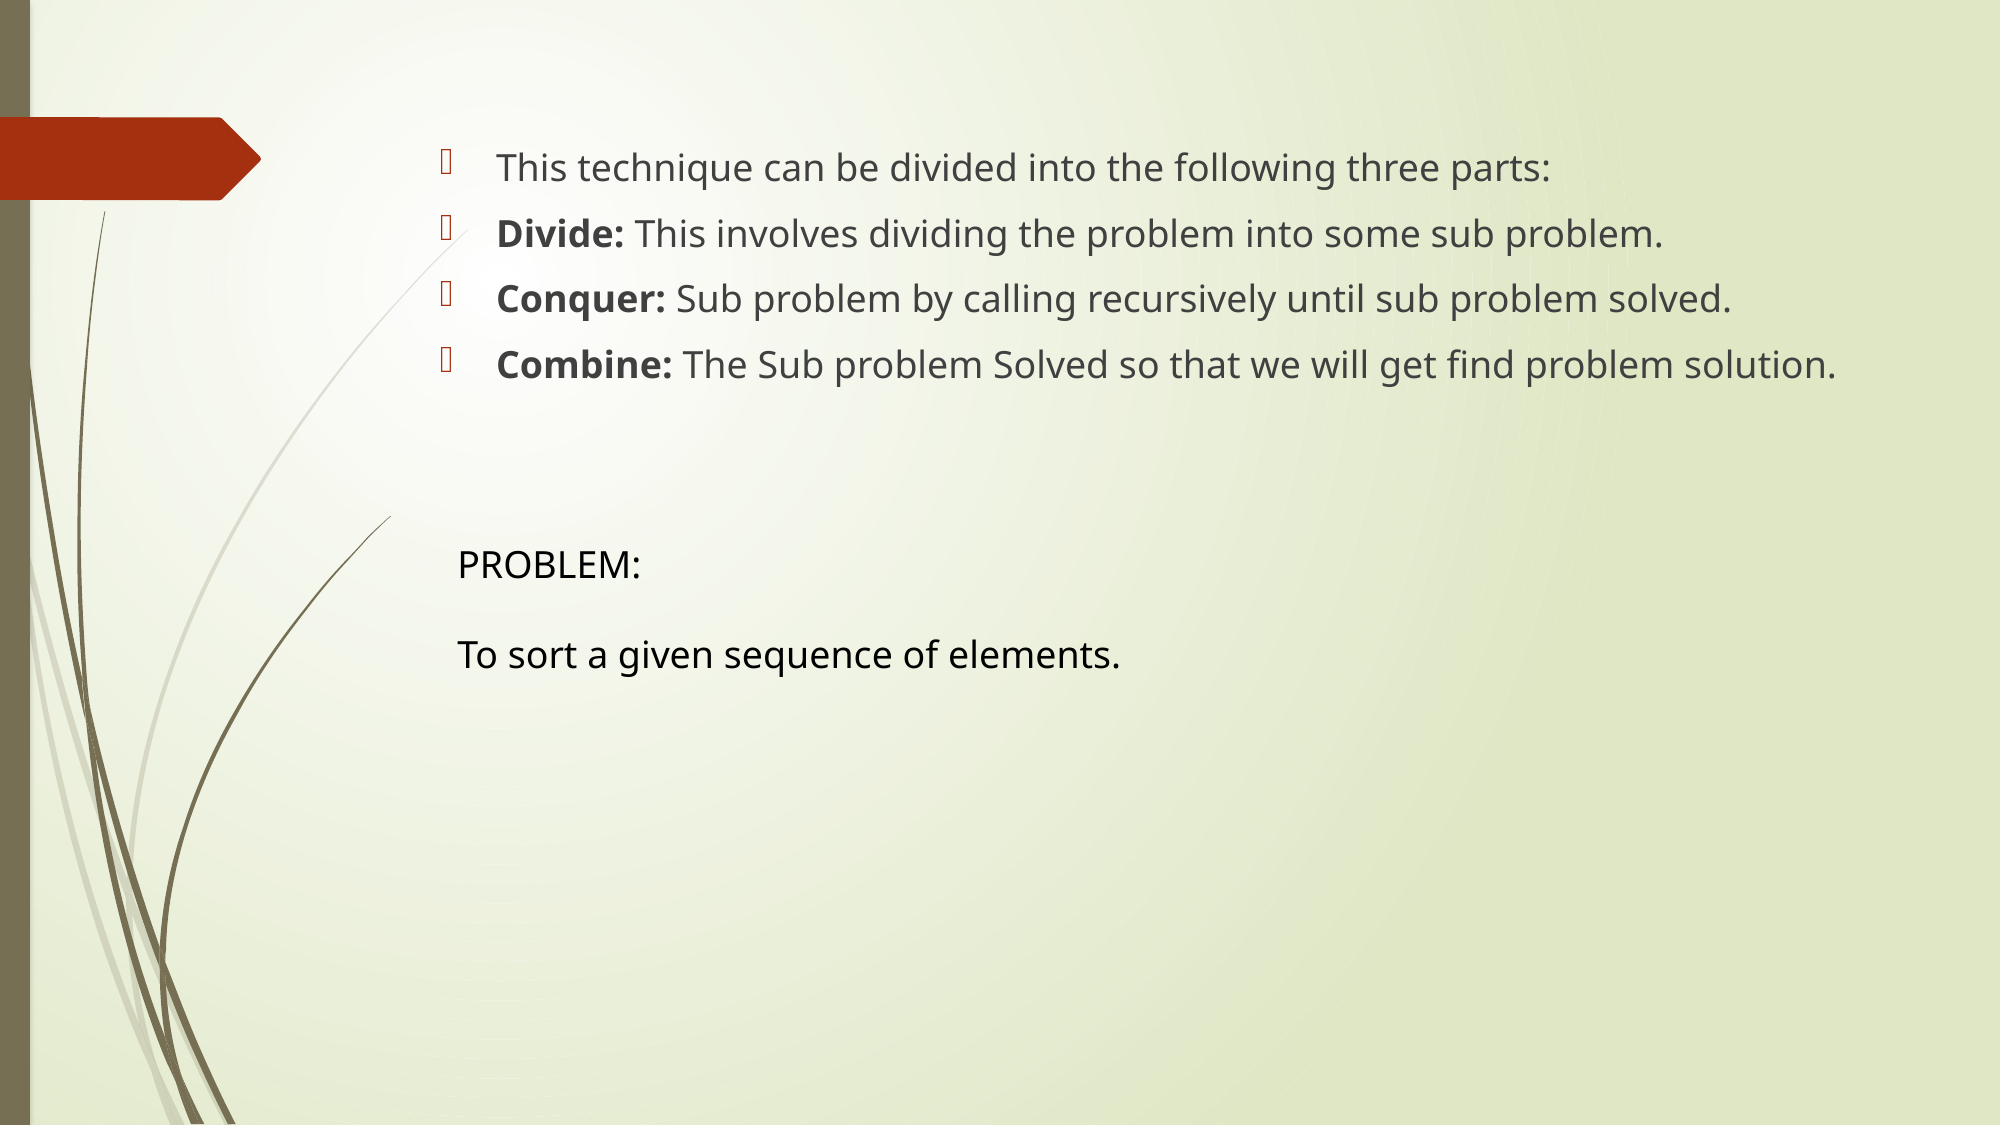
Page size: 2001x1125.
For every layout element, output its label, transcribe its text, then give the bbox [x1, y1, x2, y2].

list This technique can be divided into the following three parts: Divide: This involves dividing the problem into some sub problem. Conquer: Sub problem by calling recursively until sub problem solved. Combine: The Sub problem Solved so that we will get find problem solution. [424, 70, 1888, 425]
text_box PROBLEM: To sort a given sequence of elements. [442, 533, 1663, 683]
